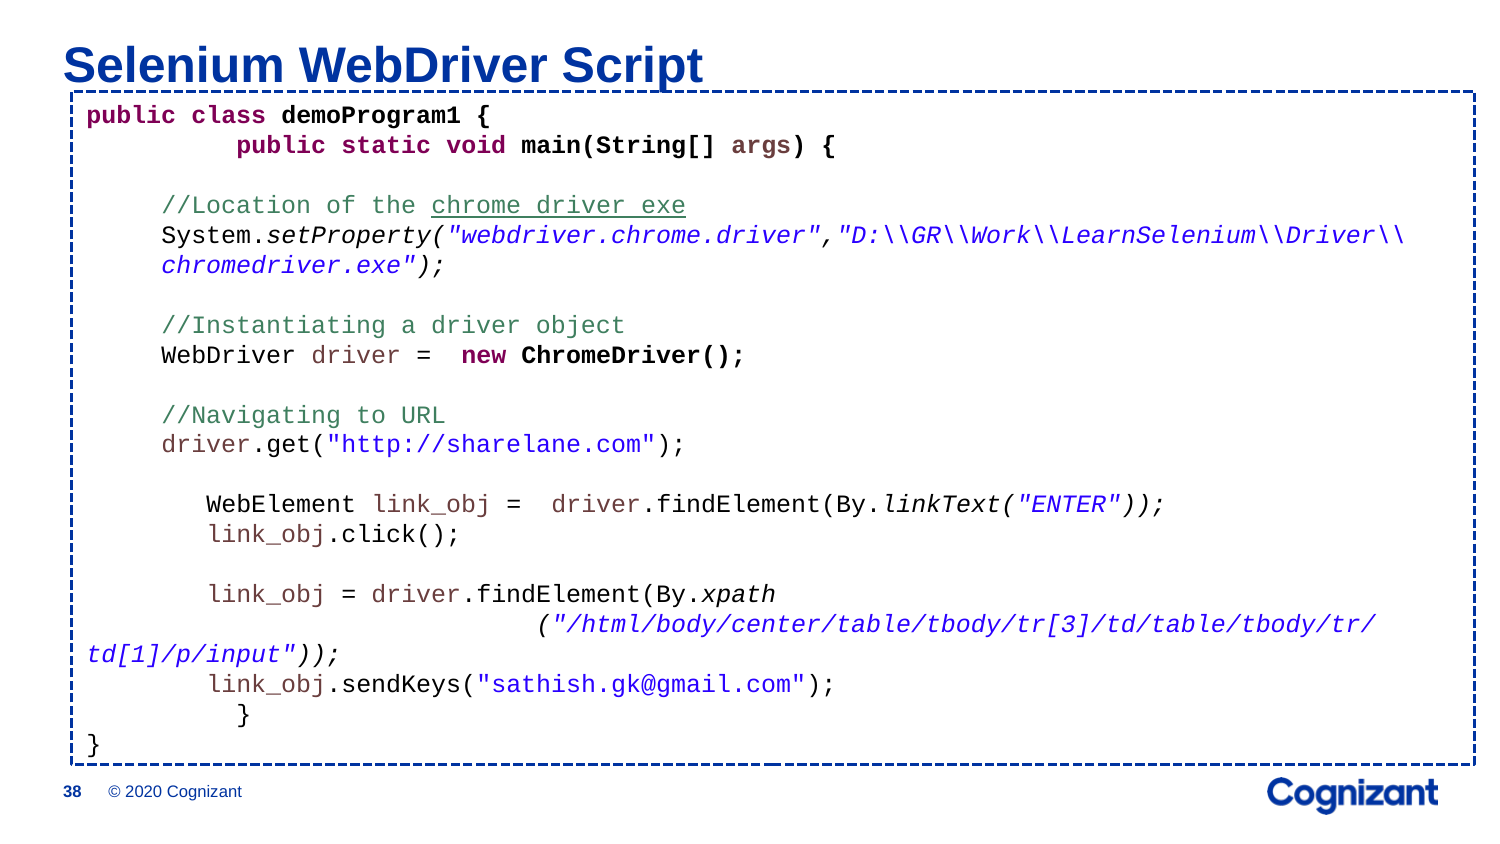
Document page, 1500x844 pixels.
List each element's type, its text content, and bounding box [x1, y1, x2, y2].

footer © 2020 Cognizant [108, 770, 859, 801]
slide_number 38 [63, 780, 101, 801]
title Selenium WebDriver Script [63, 39, 1444, 142]
text_box public class demoProgram1 { public static void main(String[] args) { //Location of the chrome driver exe System.setProperty("webdriver.chrome.driver","D:\\GR\\Work\\LearnSelenium\\Driver\\chromedriver.exe"); //Instantiating a driver object WebDriver driver = new ChromeDriver(); //Navigating to URL driver.get("http://sharelane.com"); WebElement link_obj = driver.findElement(By.linkText("ENTER")); link_obj.click(); link_obj = driver.findElement(By.xpath ("/html/body/center/table/tbody/tr[3]/td/table/tbody/tr/td[1]/p/input")); link_obj.sendKeys("sathish.gk@gmail.com"); } } [71, 91, 1475, 765]
picture [1267, 777, 1438, 815]
